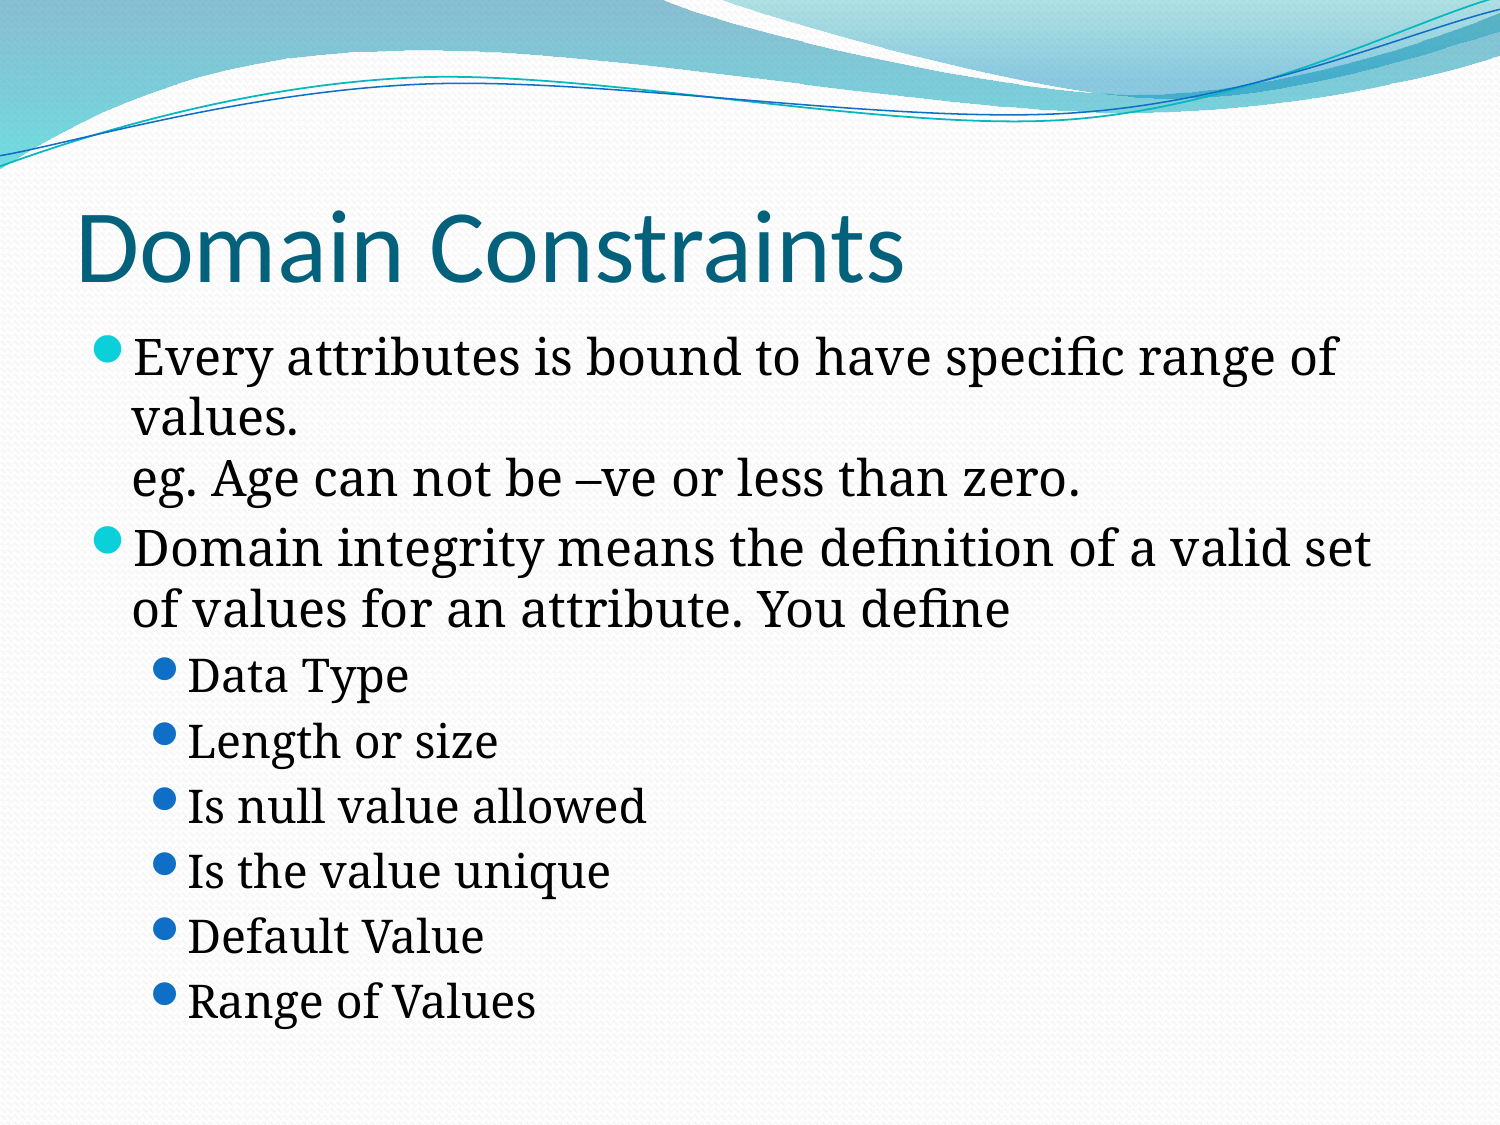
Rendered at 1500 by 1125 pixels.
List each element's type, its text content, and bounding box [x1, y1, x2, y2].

title Domain Constraints [75, 115, 1425, 303]
list Every attributes is bound to have specific range of values. eg. Age can not be –ve or less than zero. Domain integrity means the definition of a valid set of values for an attribute. You define Data Type Length or size Is null value allowed Is the value unique Default Value Range of Values [75, 317, 1425, 1038]
